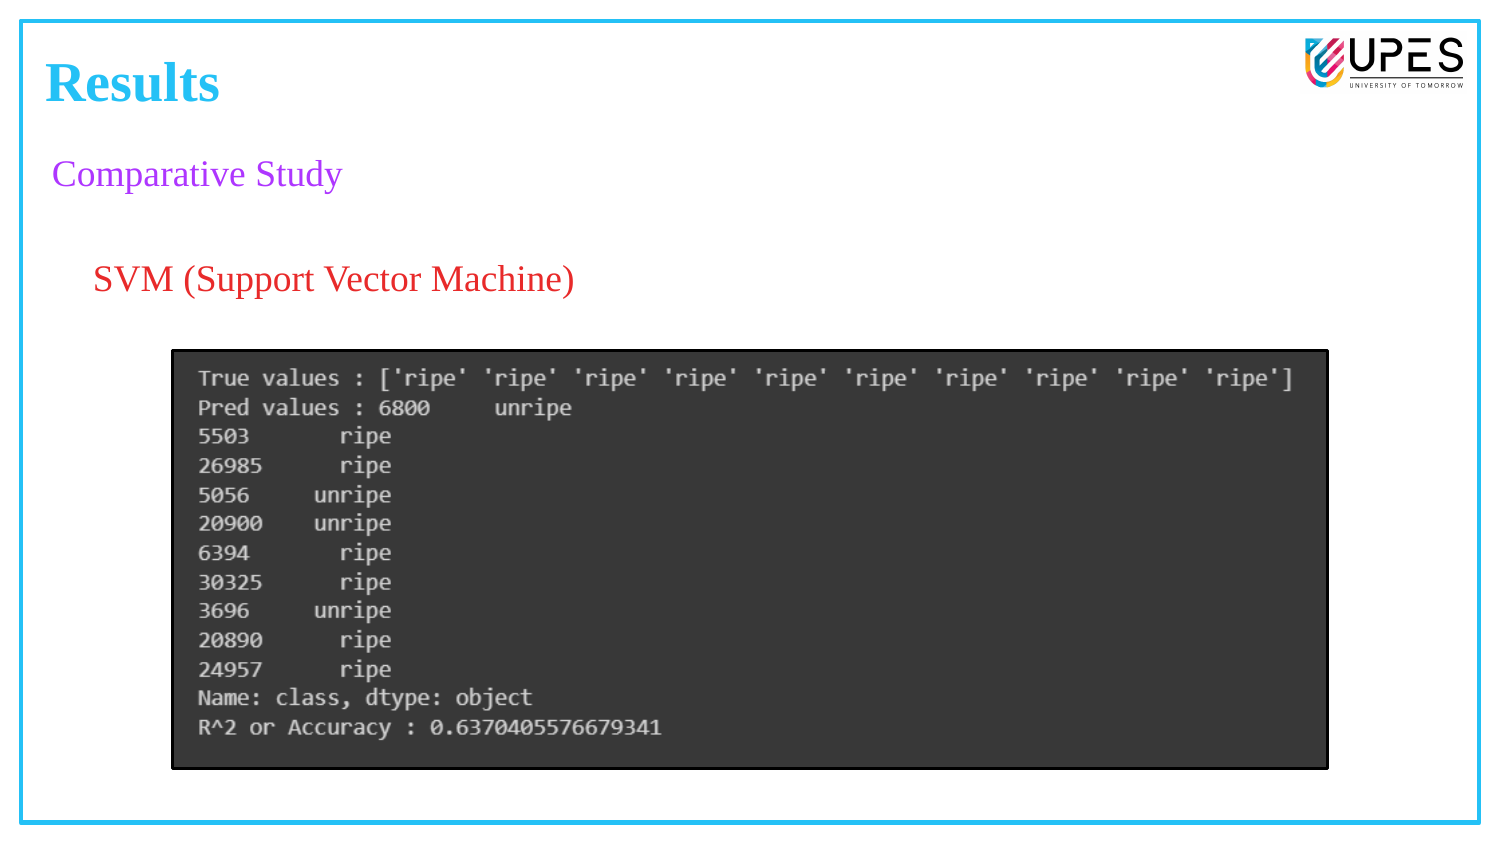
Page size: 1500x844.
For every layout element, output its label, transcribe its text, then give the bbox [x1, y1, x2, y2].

text_box [20, 20, 1480, 823]
picture [174, 351, 1326, 767]
text_box Results [30, 29, 995, 128]
text_box Comparative Study [36, 141, 1164, 202]
picture [1300, 31, 1467, 94]
text_box SVM (Support Vector Machine) [78, 239, 1043, 314]
